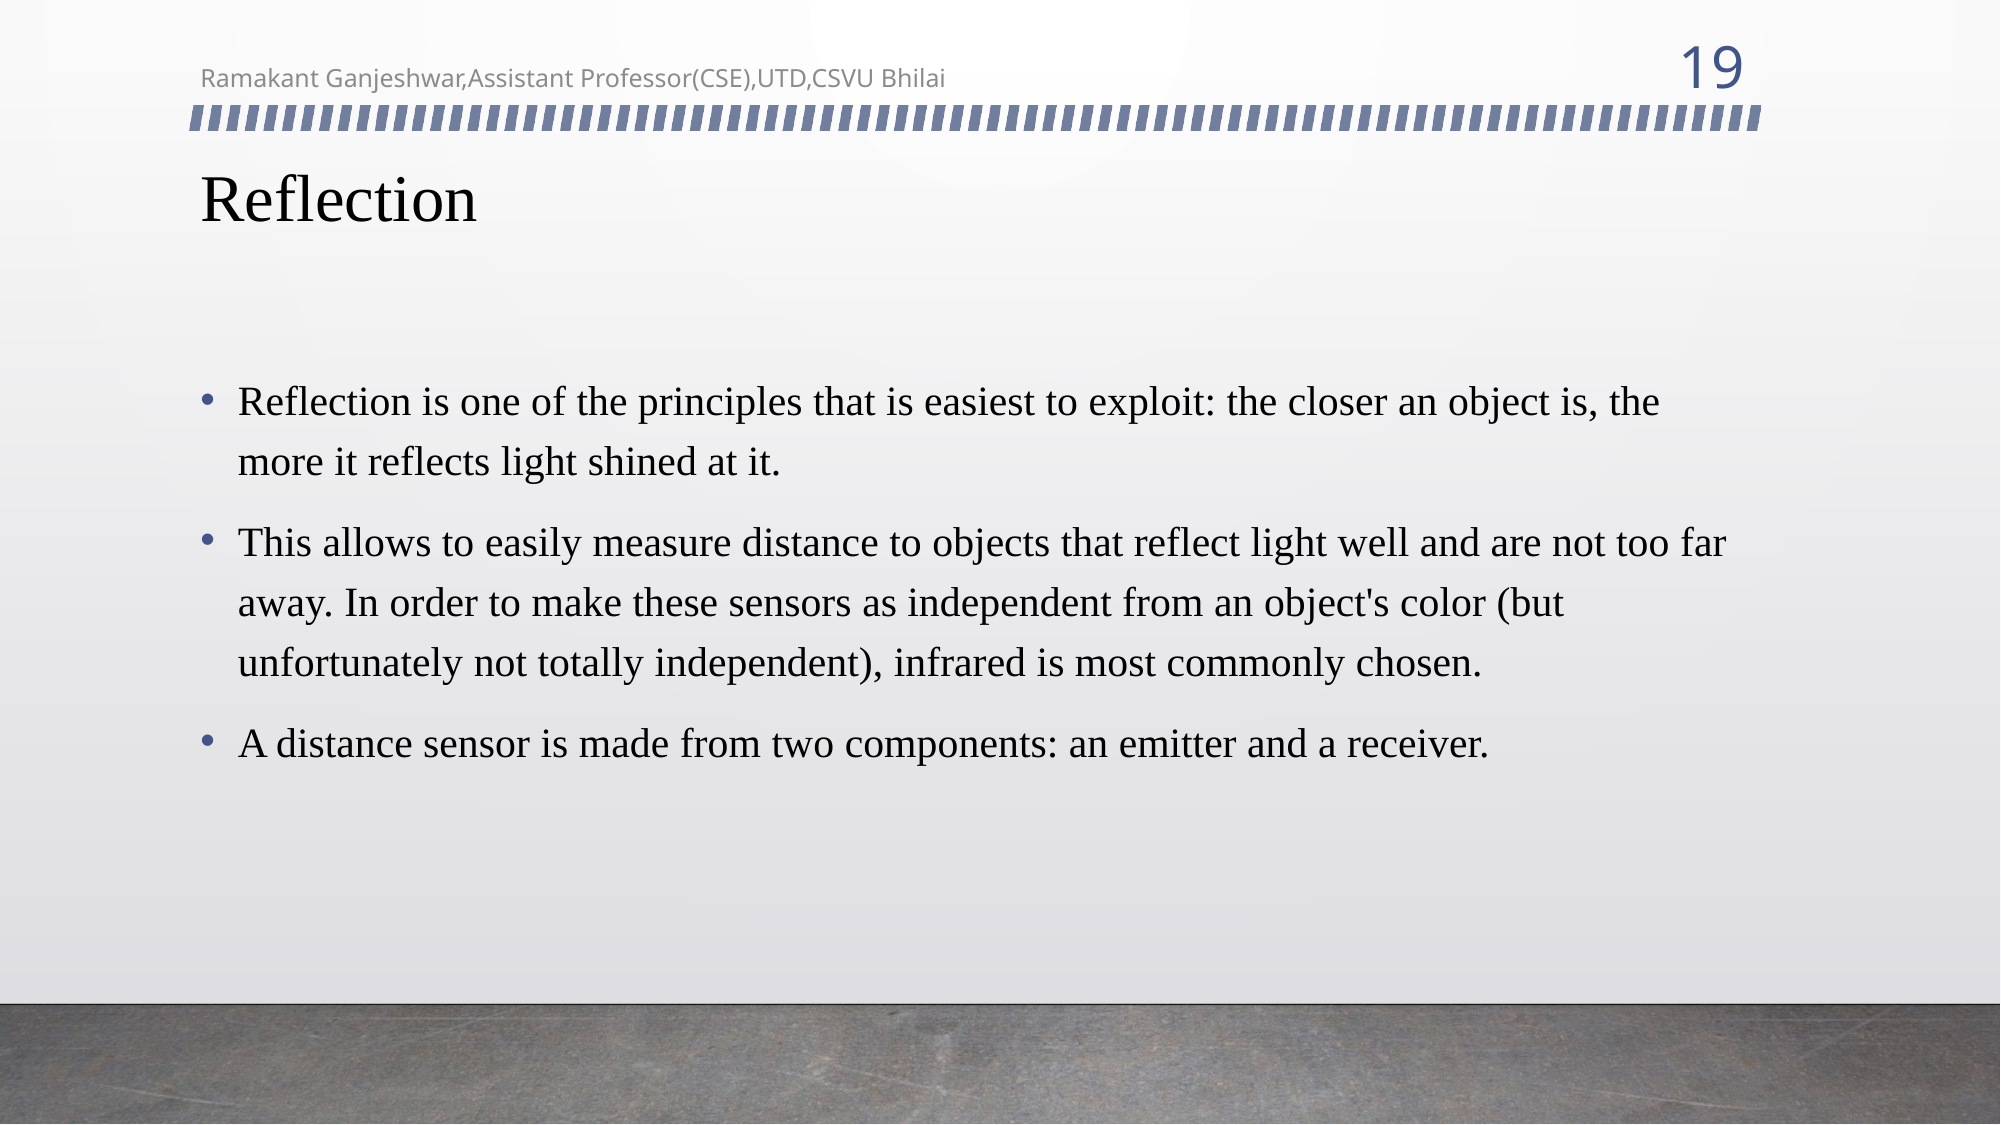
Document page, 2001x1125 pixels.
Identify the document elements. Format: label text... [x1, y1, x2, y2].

footer Ramakant Ganjeshwar,Assistant Professor(CSE),UTD,CSVU Bhilai [185, 54, 1160, 105]
title Reflection [185, 156, 1761, 329]
list Reflection is one of the principles that is easiest to exploit: the closer an object is, the more it reflects light shined at it. This allows to easily measure distance to objects that reflect light well and are not too far away. In order to make these sensors as independent from an object's color (but unfortunately not totally independent), infrared is most commonly chosen. A distance sensor is made from two components: an emitter and a receiver. [185, 356, 1761, 897]
picture [0, 1004, 2000, 1124]
slide_number 19 [1626, 22, 1760, 106]
